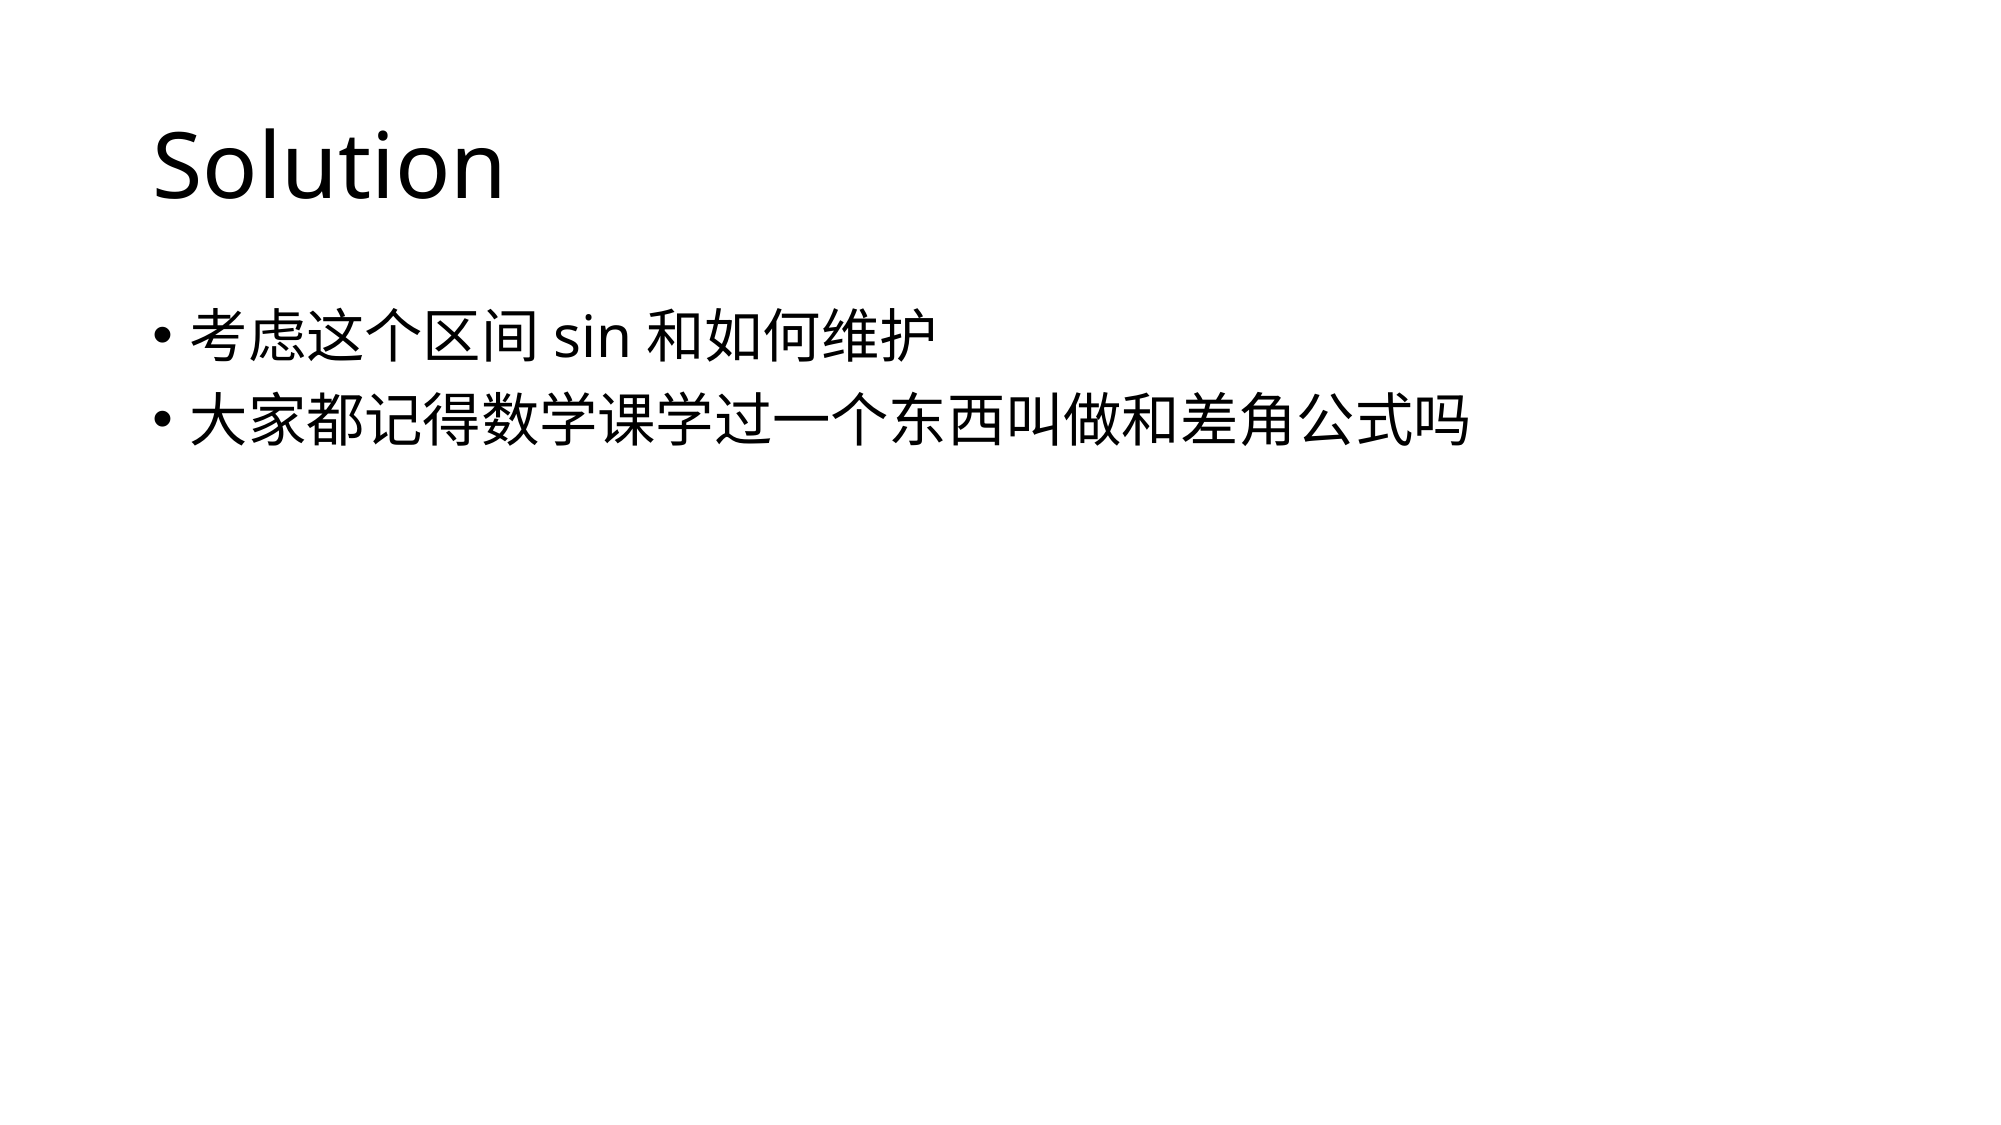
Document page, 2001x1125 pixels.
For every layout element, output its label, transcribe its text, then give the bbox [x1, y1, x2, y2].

title Solution [137, 59, 1863, 278]
list 考虑这个区间sin和如何维护 大家都记得数学课学过一个东西叫做和差角公式吗 [137, 299, 1863, 1014]
